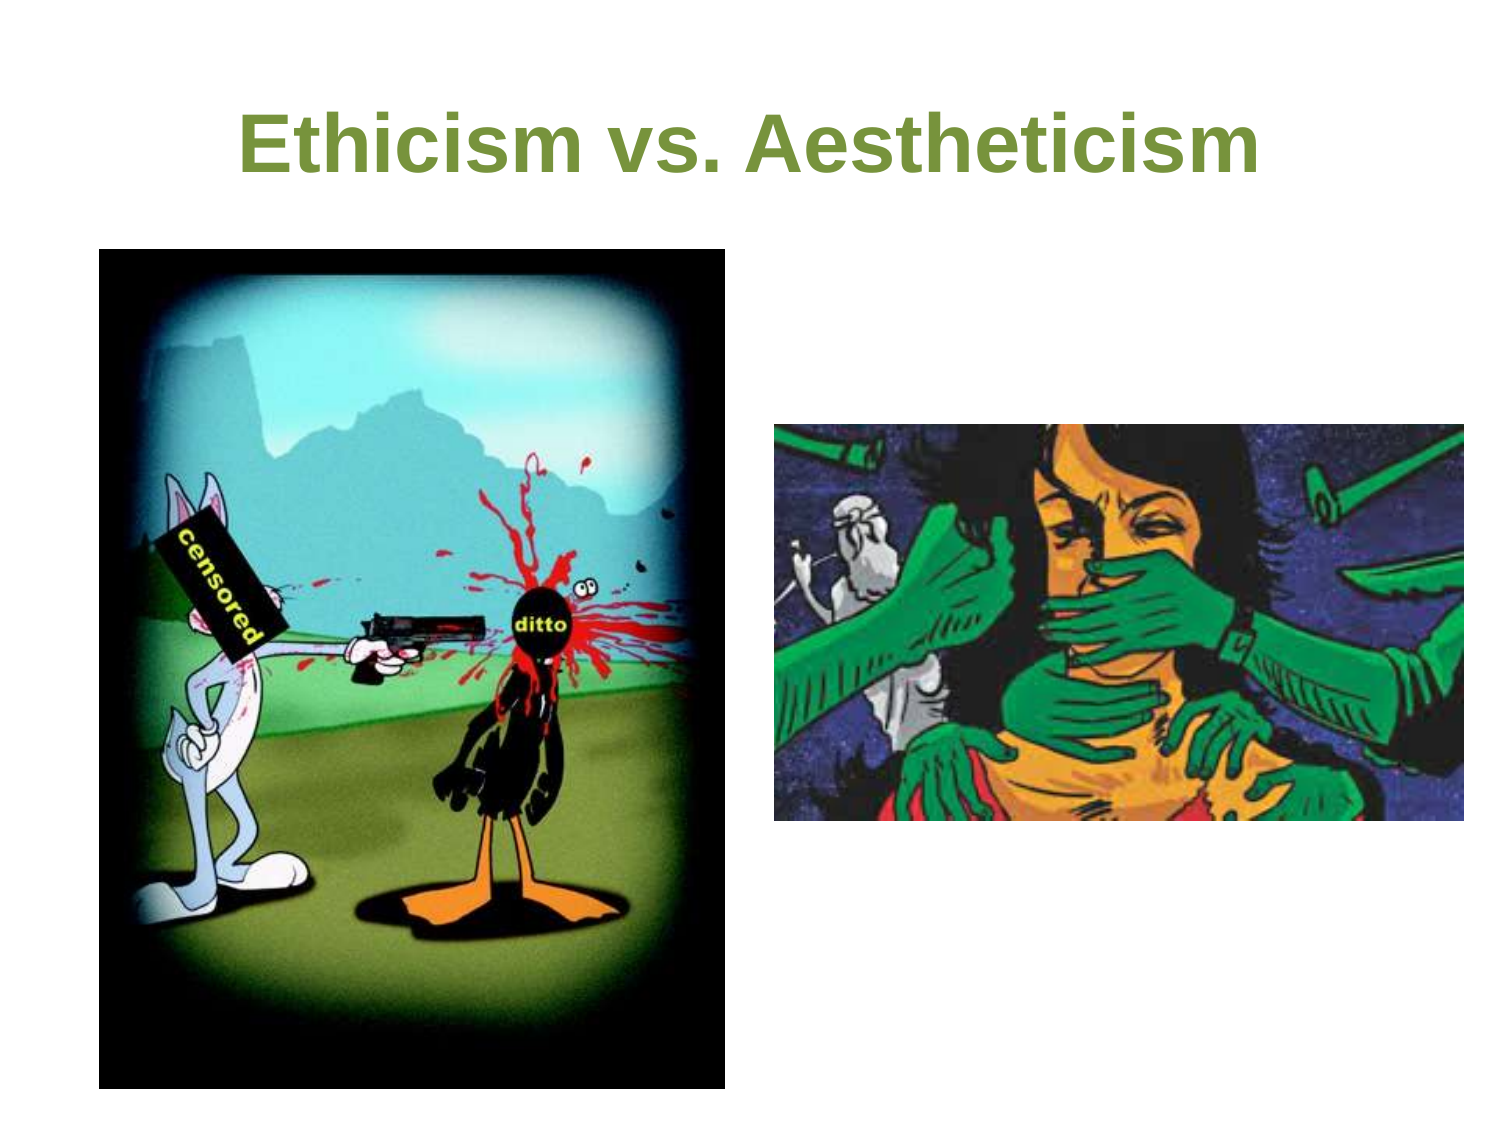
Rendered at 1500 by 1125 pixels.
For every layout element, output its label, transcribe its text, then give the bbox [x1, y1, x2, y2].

picture [99, 249, 726, 1090]
title Ethicism vs. Aestheticism [75, 45, 1425, 233]
picture [774, 424, 1464, 821]
